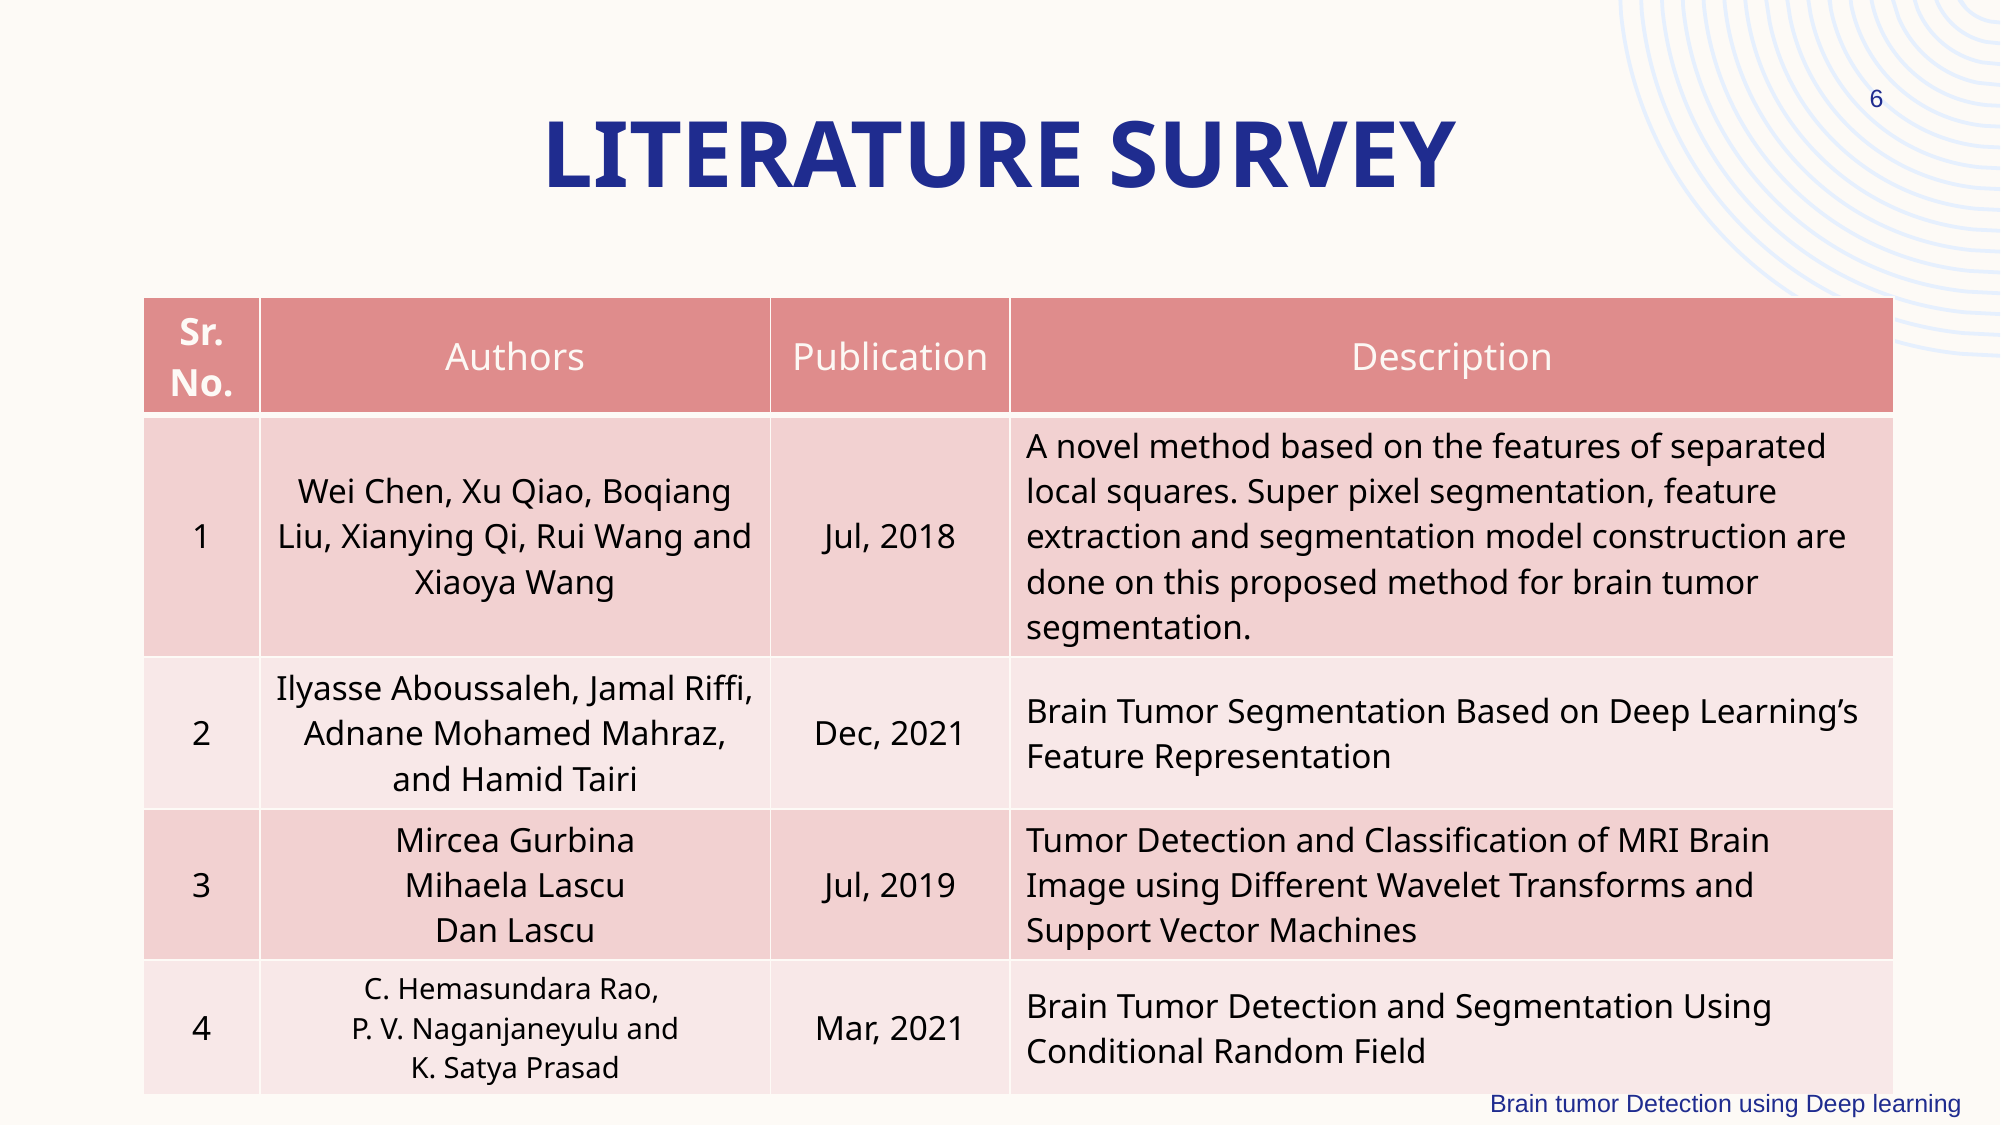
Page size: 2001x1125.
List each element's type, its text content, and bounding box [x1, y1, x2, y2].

title Literature survey [124, 88, 1875, 215]
slide_number 6 [1795, 75, 1958, 120]
table_cell Mircea Gurbina Mihaela Lascu Dan Lascu [261, 810, 770, 959]
footer Brain tumor Detection using Deep learning [1475, 1080, 2000, 1125]
table_header Publication [771, 298, 1009, 412]
table_cell Tumor Detection and Classification of MRI Brain Image using Different Wavelet Transforms and Support Vector Machines [1011, 810, 1893, 959]
table_cell 1 [144, 418, 259, 656]
table_cell Mar, 2021 [771, 961, 1009, 1094]
table_header Description [1011, 298, 1893, 412]
table_cell C. Hemasundara Rao, P. V. Naganjaneyulu and K. Satya Prasad [261, 961, 770, 1094]
table_header Authors [261, 298, 770, 412]
table_cell 4 [144, 961, 259, 1094]
table_cell 2 [144, 658, 259, 808]
table_cell Ilyasse Aboussaleh, Jamal Riffi, Adnane Mohamed Mahraz, and Hamid Tairi [261, 658, 770, 808]
table_cell Jul, 2018 [771, 418, 1009, 656]
table_cell A novel method based on the features of separated local squares. Super pixel segmentation, feature extraction and segmentation model construction are done on this proposed method for brain tumor segmentation. [1011, 418, 1893, 656]
table_cell Wei Chen, Xu Qiao, Boqiang Liu, Xianying Qi, Rui Wang and Xiaoya Wang [261, 418, 770, 656]
table_cell Jul, 2019 [771, 810, 1009, 959]
table_cell Dec, 2021 [771, 658, 1009, 808]
table_cell 3 [144, 810, 259, 959]
table_cell Brain Tumor Segmentation Based on Deep Learning’s Feature Representation [1011, 658, 1893, 808]
table_cell Brain Tumor Detection and Segmentation Using Conditional Random Field [1011, 961, 1893, 1094]
table_header Sr. No. [144, 298, 259, 412]
